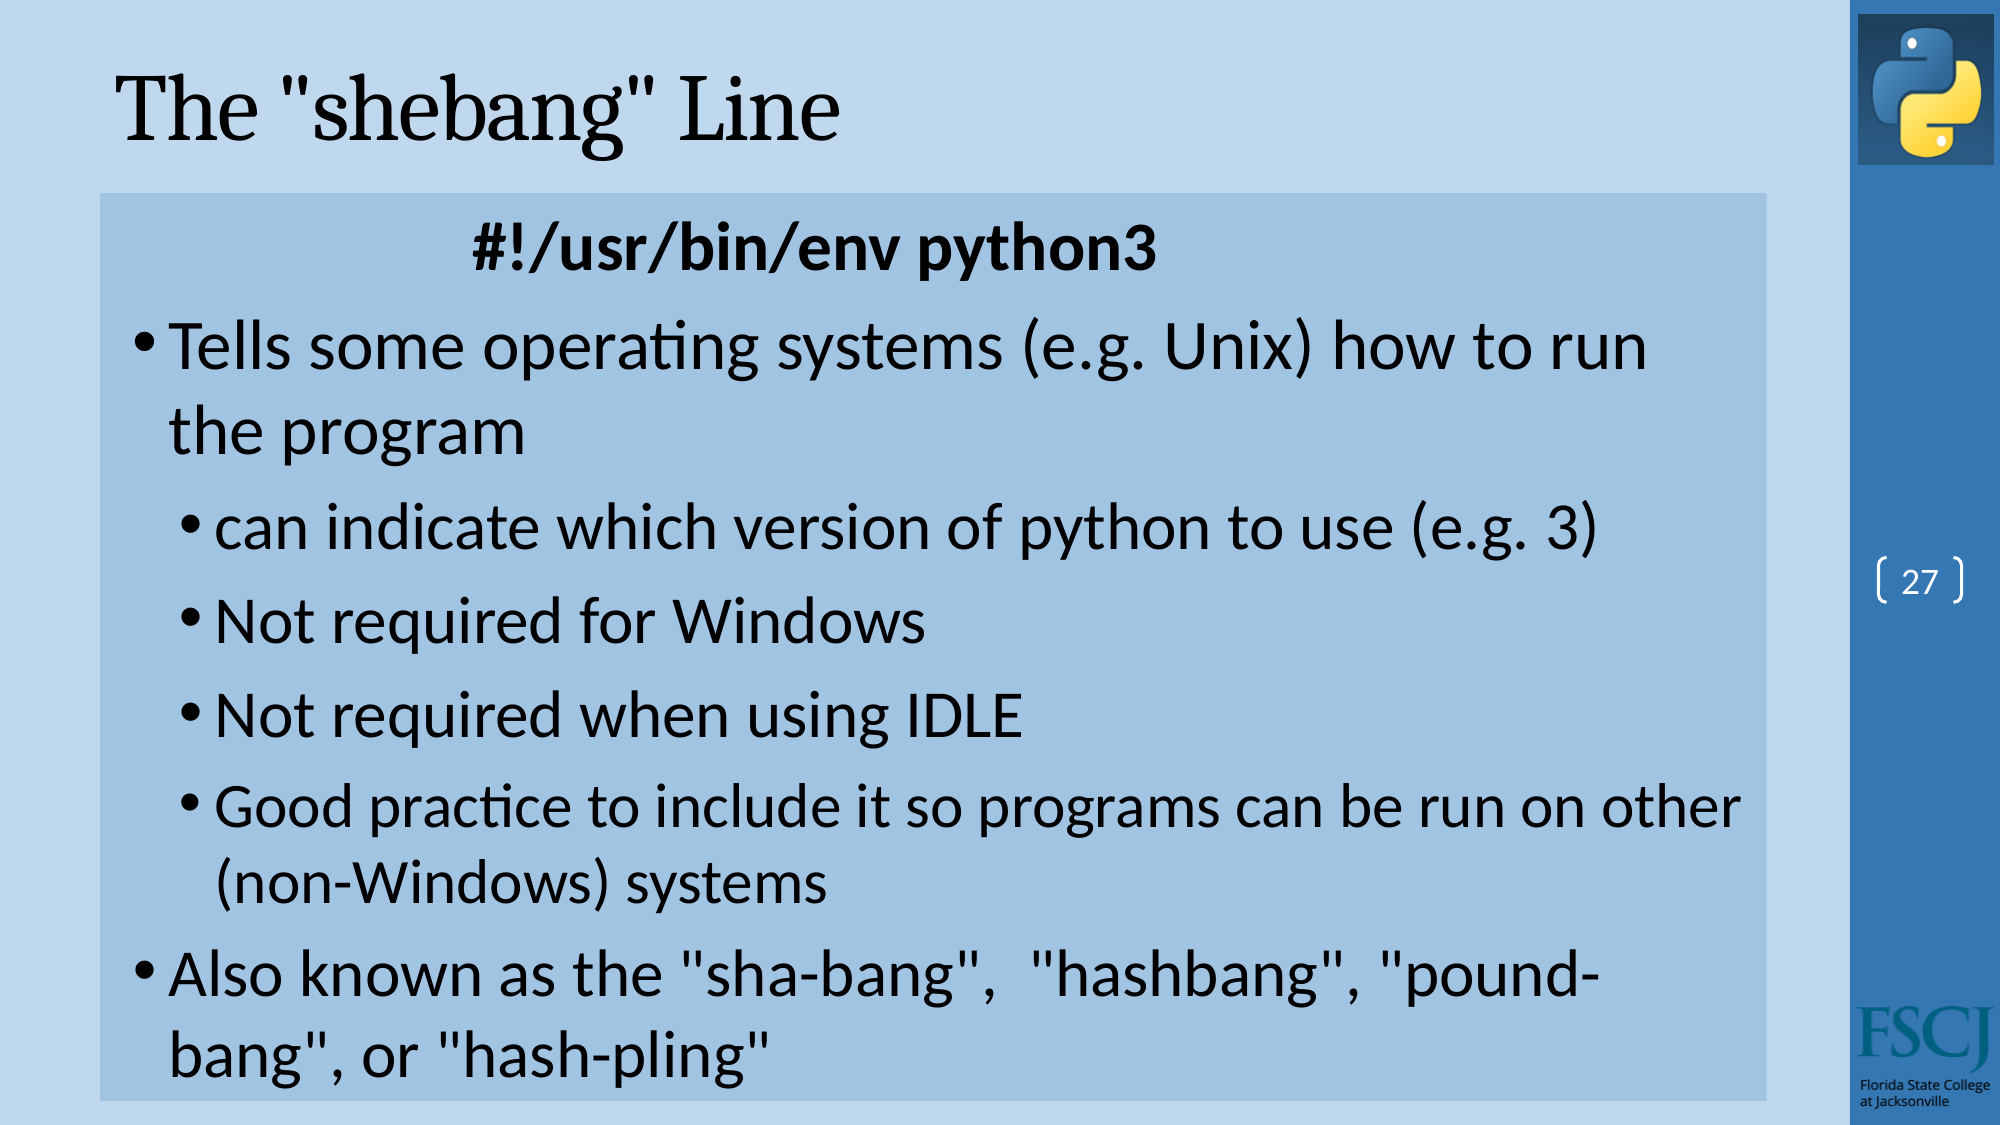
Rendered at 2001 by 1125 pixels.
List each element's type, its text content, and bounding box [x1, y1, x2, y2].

picture [1856, 1006, 1994, 1109]
list #!/usr/bin/env python3 Tells some operating systems (e.g. Unix) how to run the program can indicate which version of python to use (e.g. 3) Not required for Windows Not required when using IDLE Good practice to include it so programs can be run on other (non-Windows) systems Also known as the "sha-bang", "hashbang", "pound-bang", or "hash-pling" [99, 193, 1767, 1101]
slide_number 27 [1876, 555, 1964, 604]
title The "shebang" Line [99, 34, 1767, 169]
picture [1858, 14, 1994, 165]
